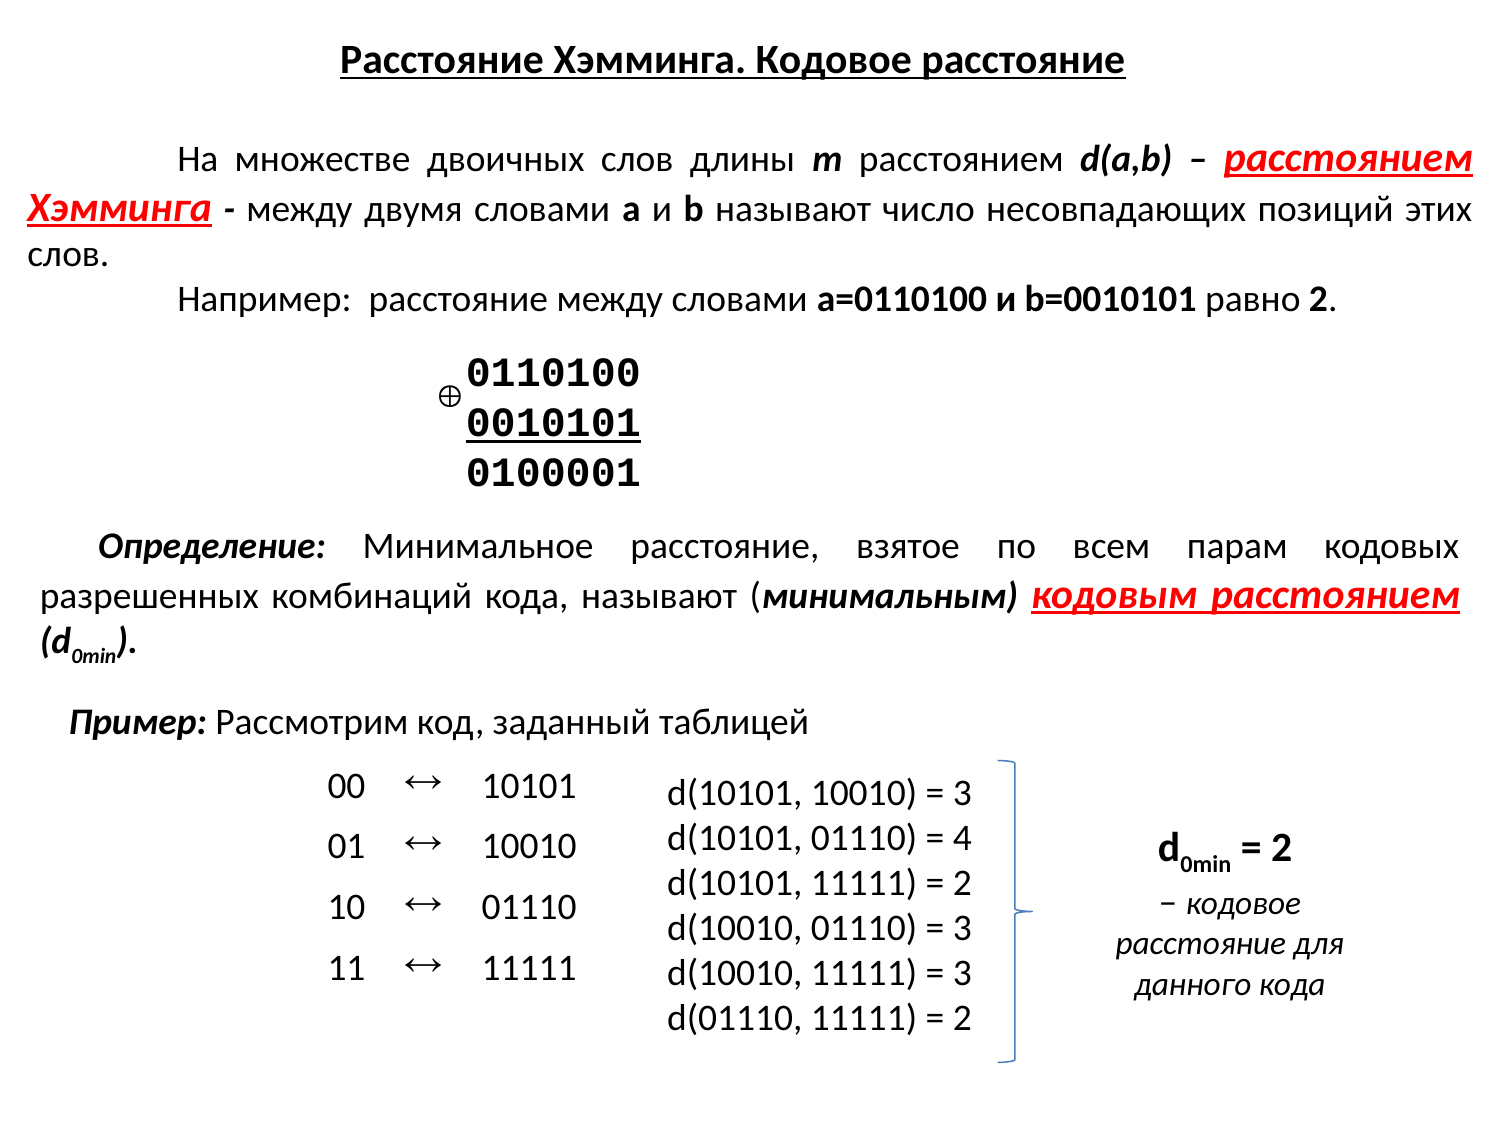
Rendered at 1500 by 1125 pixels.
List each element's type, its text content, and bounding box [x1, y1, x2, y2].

table_cell 11111 [467, 945, 600, 1006]
table_cell  [389, 823, 467, 884]
table_cell 10010 [467, 823, 600, 884]
text_box [997, 759, 1033, 1064]
table_header  [389, 762, 467, 823]
table_header 00 [313, 762, 389, 823]
table_cell 11 [313, 945, 389, 1006]
text_box d0min = 2 – кодовое расстояние для данного кода [1057, 812, 1403, 1009]
table_header 10101 [467, 762, 600, 823]
table_cell  [389, 945, 467, 1006]
table_cell 01110 [467, 884, 600, 945]
text_box Пример: Рассмотрим код, заданный таблицей [53, 689, 825, 750]
table_cell 10 [313, 884, 389, 945]
text_box 0110100 0010101 0100001 [451, 337, 656, 503]
table_cell  [389, 884, 467, 945]
table_cell 01 [313, 823, 389, 884]
text_box  [420, 362, 480, 423]
text_box На множестве двоичных слов длины m расстоянием d(а,b) – расстоянием Хэмминга - между двумя словами a и b называют число несовпадающих позиций этих слов. Например: расстояние между словами a=0110100 и b=0010101 равно 2. [12, 121, 1488, 327]
text_box d(10101, 10010) = 3 d(10101, 01110) = 4 d(10101, 11111) = 2 d(10010, 01110) = 3 d(10010, 11111) = 3 d(01110, 11111) = 2 [652, 760, 996, 1046]
text_box Расстояние Хэмминга. Кодовое расстояние [325, 24, 1141, 90]
text_box Определение: Минимальное расстояние, взятое по всем парам кодовых разрешенных комбинаций кода, называют (минимальным) кодовым расстоянием (d0min). [24, 514, 1475, 675]
